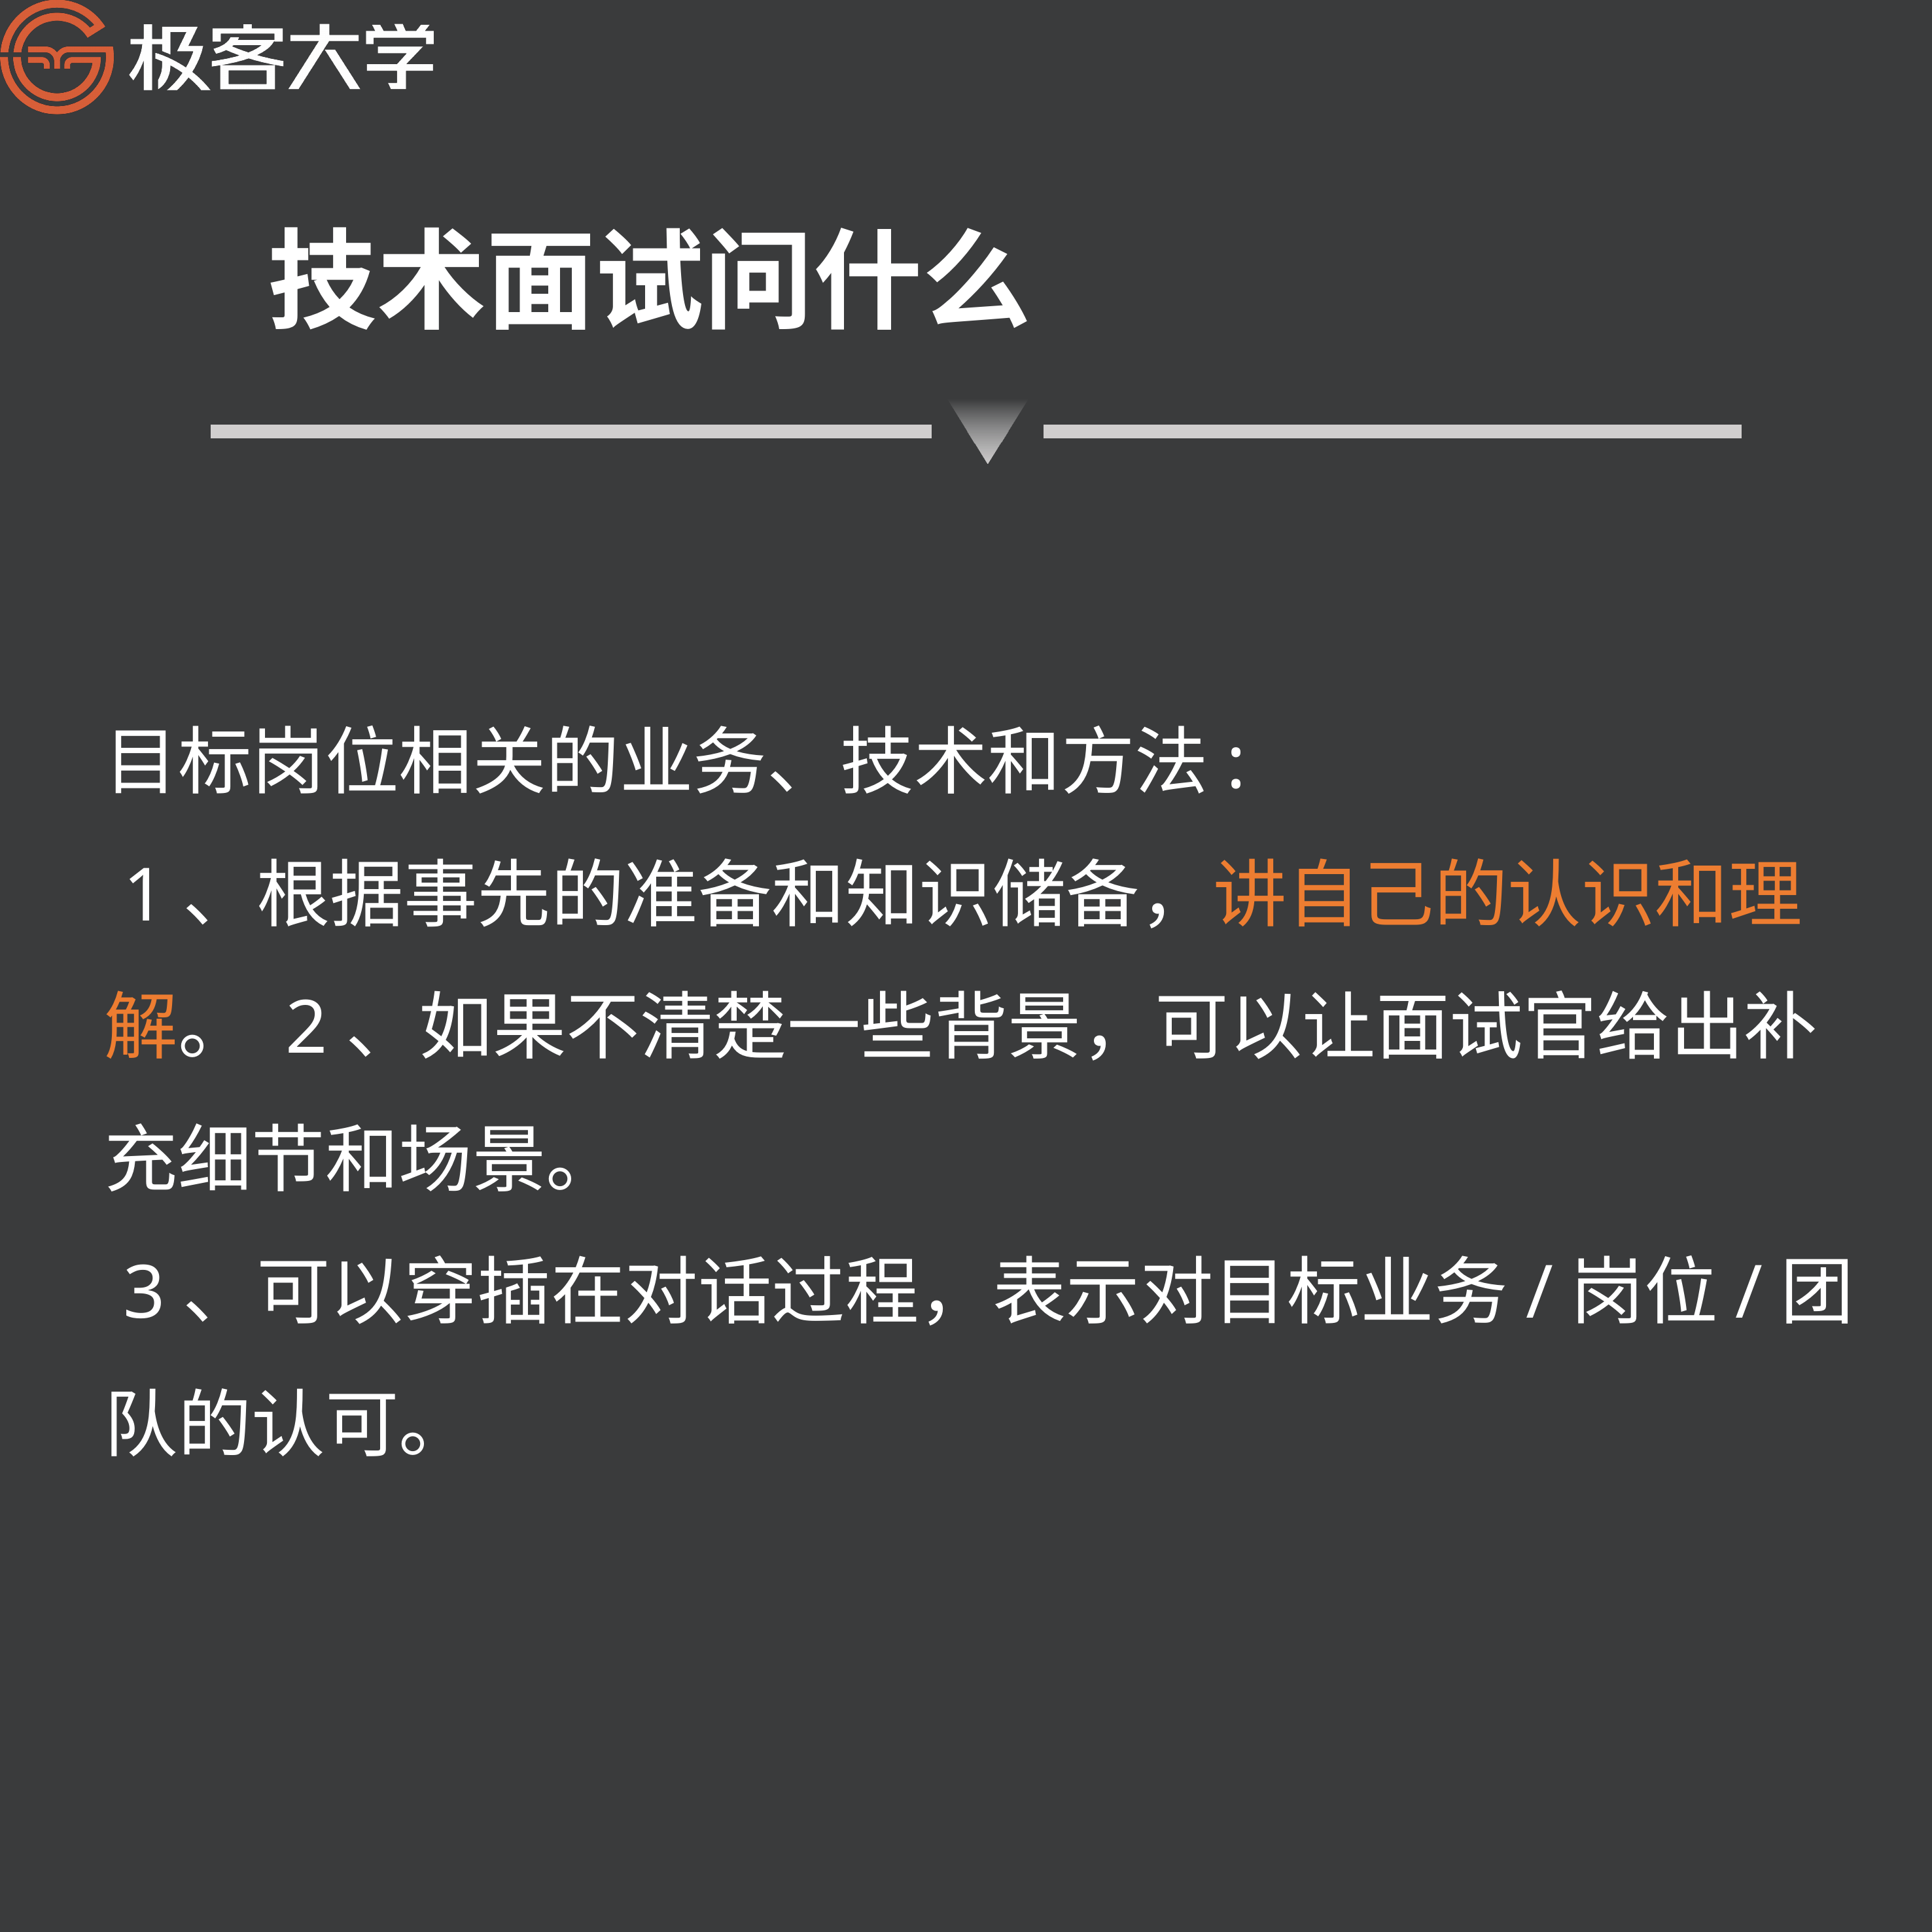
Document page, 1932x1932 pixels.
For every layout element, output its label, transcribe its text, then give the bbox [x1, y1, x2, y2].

text_box [947, 398, 1028, 465]
picture [0, 0, 434, 114]
text_box 目标岗位相关的业务、技术和方法: 1、根据事先的准备和知识储备，讲自己的认识和理解。 2、如果不清楚一些背景，可以让面试官给出补充细节和场景。 3、可以穿插在对话过程，表示对目标业务/岗位/团队的认可。 [94, 665, 1880, 1470]
text_box 技术面试问什么 [258, 206, 1717, 347]
